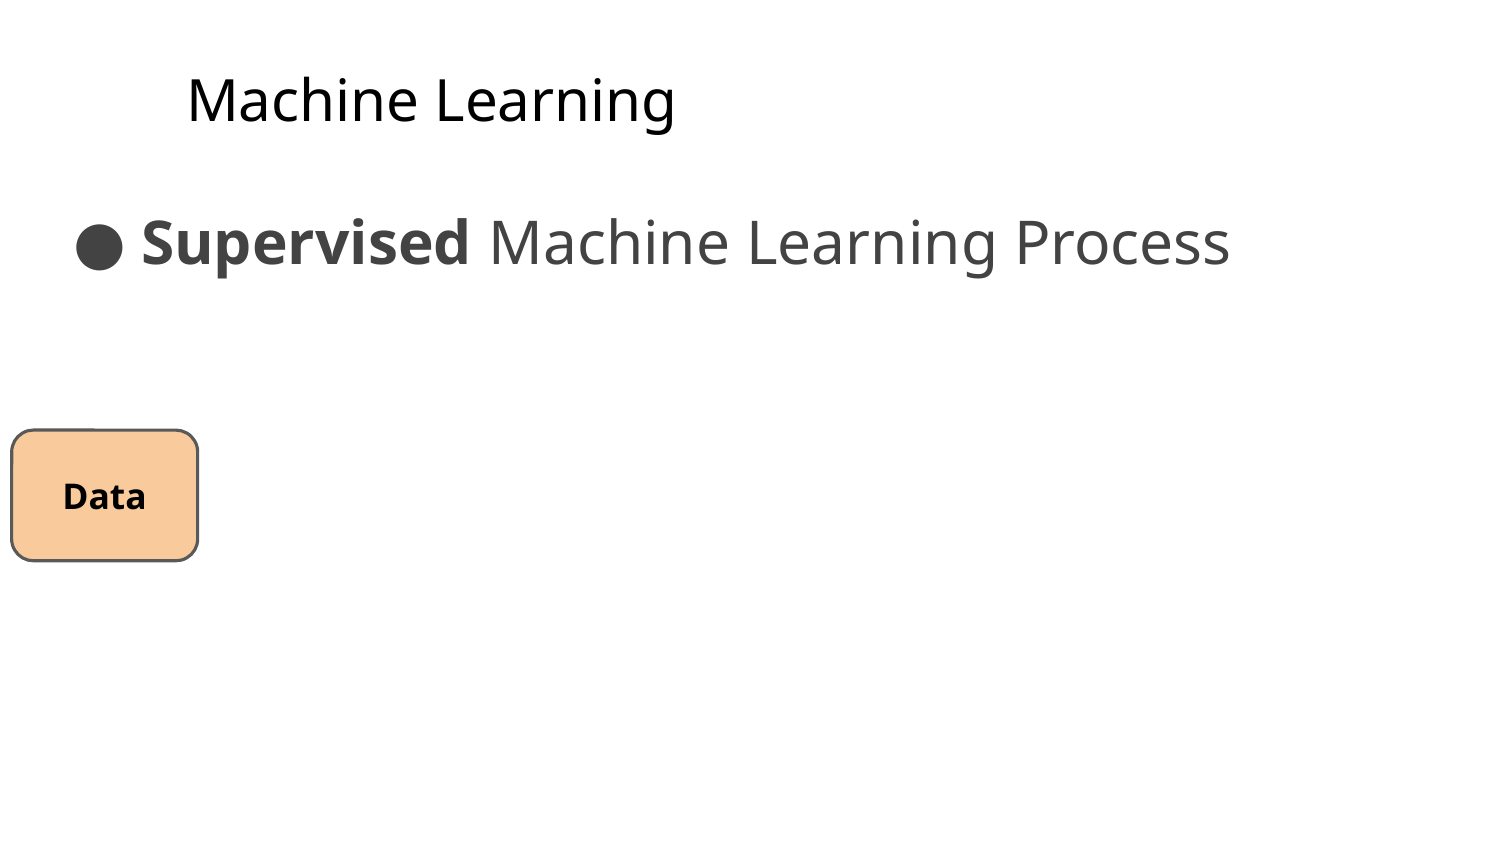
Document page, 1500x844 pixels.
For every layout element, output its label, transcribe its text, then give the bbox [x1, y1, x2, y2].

text_box Data [11, 430, 198, 561]
list Supervised Machine Learning Process [51, 189, 1476, 320]
title Machine Learning [171, 48, 1449, 143]
